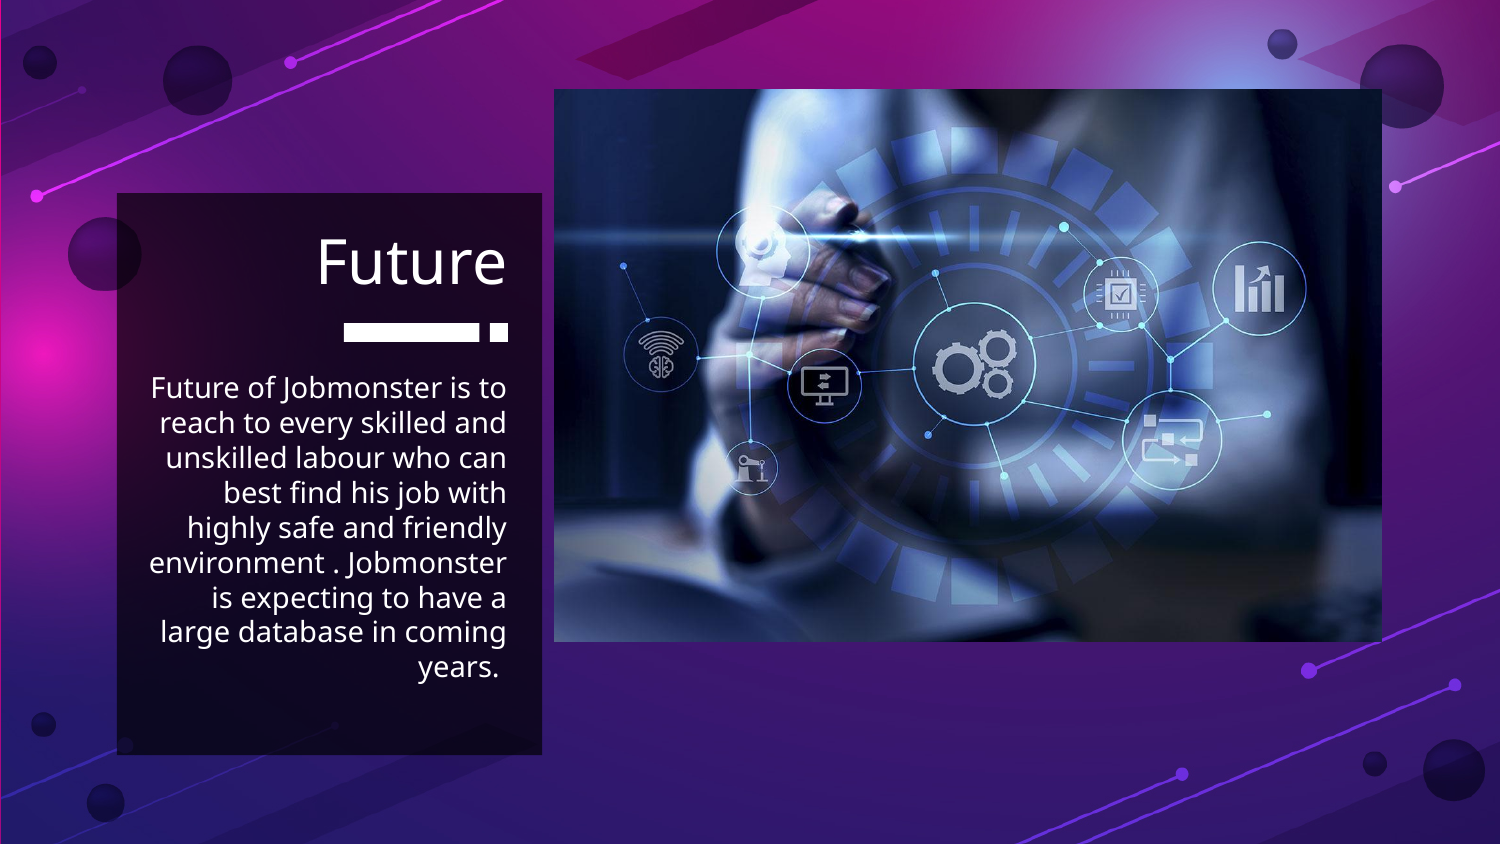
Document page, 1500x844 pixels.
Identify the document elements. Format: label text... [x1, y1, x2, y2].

subtitle Future of Jobmonster is to reach to every skilled and unskilled labour who can best find his job with highly safe and friendly environment . Jobmonster is expecting to have a large database in coming years. [122, 354, 523, 729]
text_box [343, 322, 509, 343]
title Future [122, 204, 523, 313]
picture [1, 0, 1500, 844]
